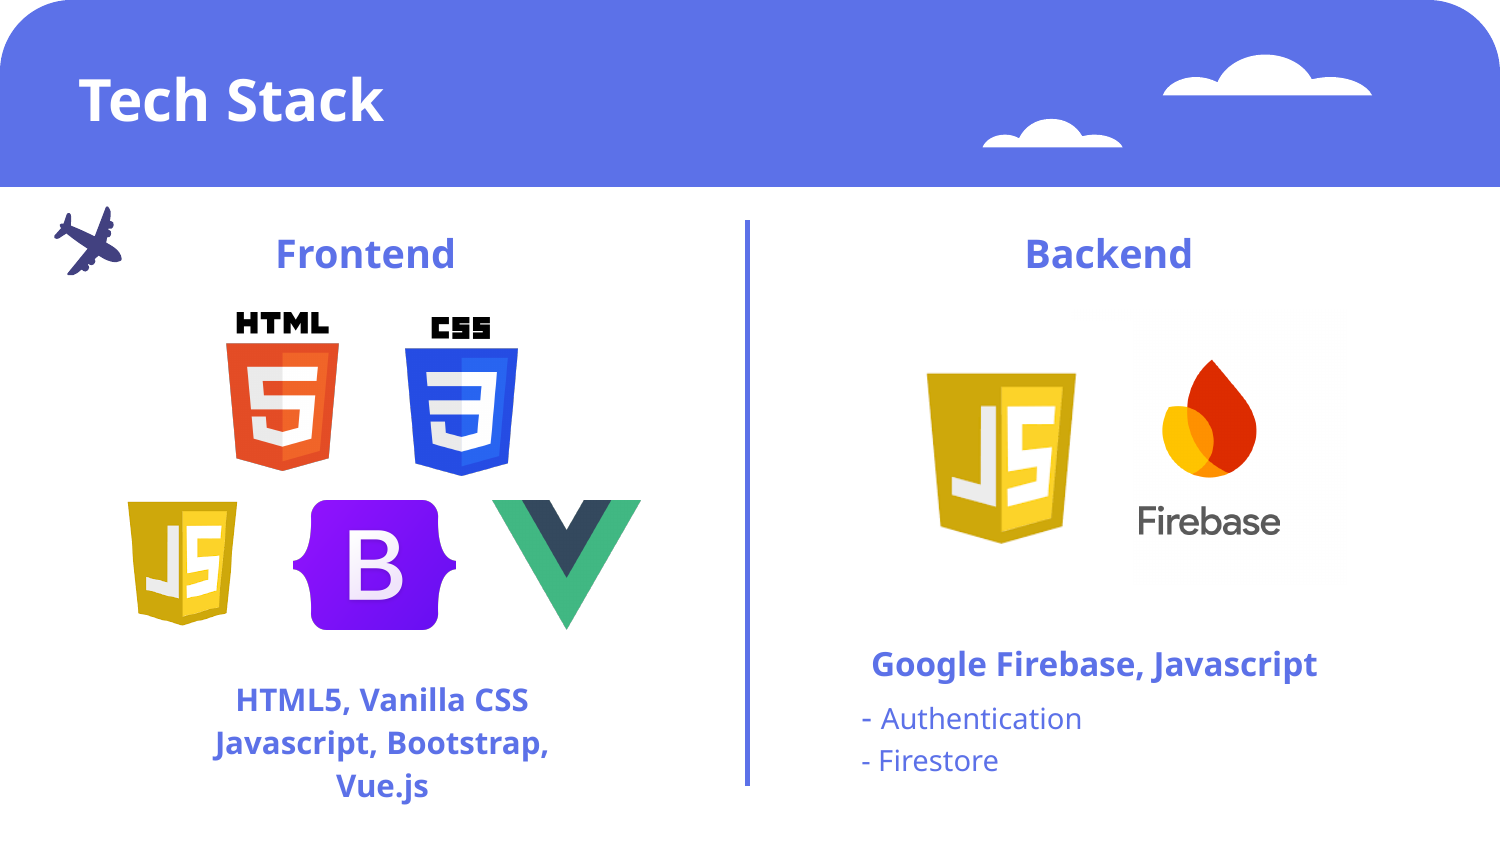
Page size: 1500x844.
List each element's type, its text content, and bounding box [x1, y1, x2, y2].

subtitle Frontend [175, 207, 556, 302]
picture [86, 312, 362, 655]
subtitle Backend [918, 206, 1300, 301]
title Tech Stack [63, 48, 817, 142]
subtitle Google Firebase, Javascript [790, 621, 1399, 697]
picture [869, 309, 1347, 585]
text_box - Authentication - Firestore [846, 675, 1144, 792]
picture [292, 500, 456, 630]
picture [405, 316, 518, 476]
text_box [54, 206, 122, 276]
picture [491, 500, 642, 630]
subtitle HTML5, Vanilla CSS Javascript, Bootstrap, Vue.js [157, 659, 608, 754]
